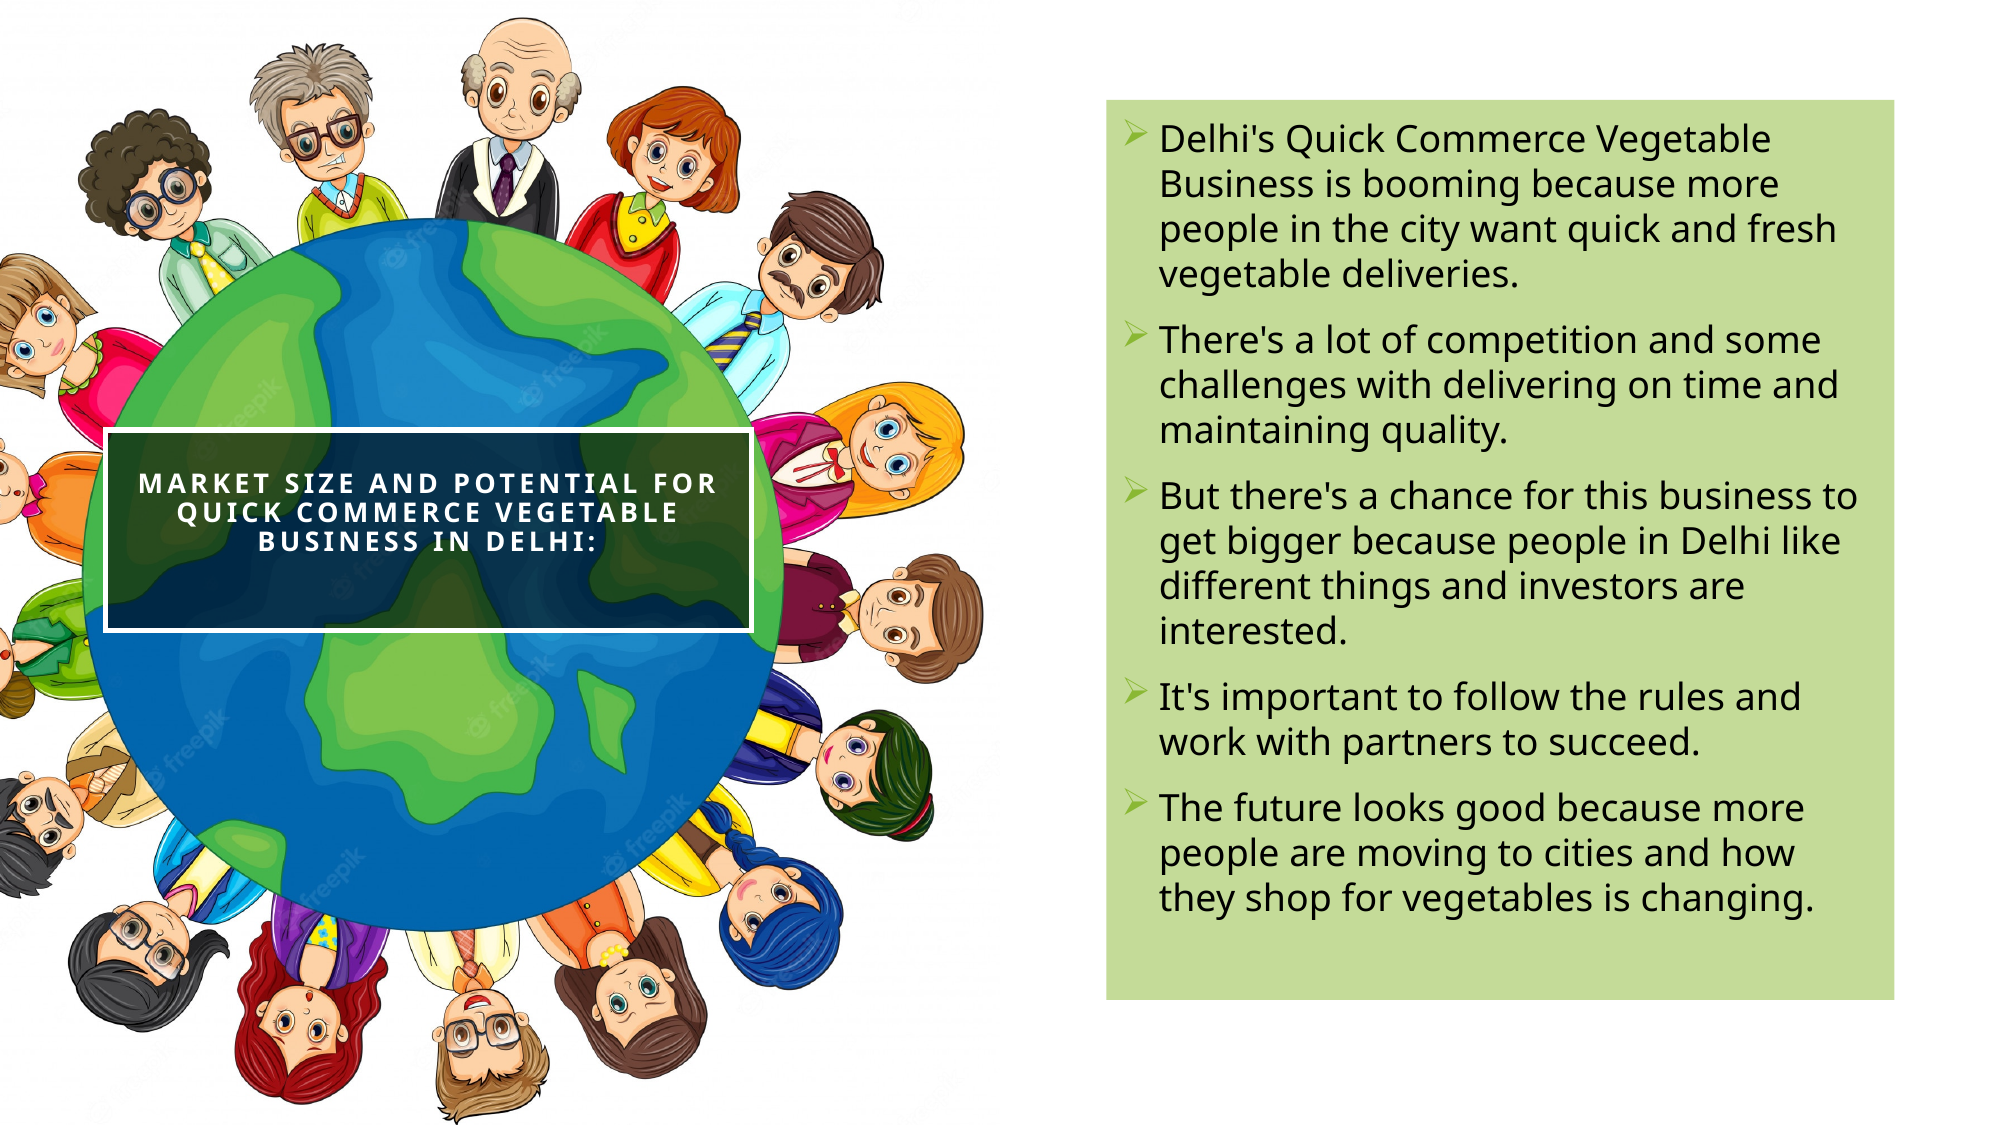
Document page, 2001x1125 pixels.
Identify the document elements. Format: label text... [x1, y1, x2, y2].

list Delhi's Quick Commerce Vegetable Business is booming because more people in the city want quick and fresh vegetable deliveries. There's a lot of competition and some challenges with delivering on time and maintaining quality. But there's a chance for this business to get bigger because people in Delhi like different things and investors are interested. It's important to follow the rules and work with partners to succeed. The future looks good because more people are moving to cities and how they shop for vegetables is changing. [1106, 99, 1895, 1000]
picture [0, 0, 1000, 1125]
